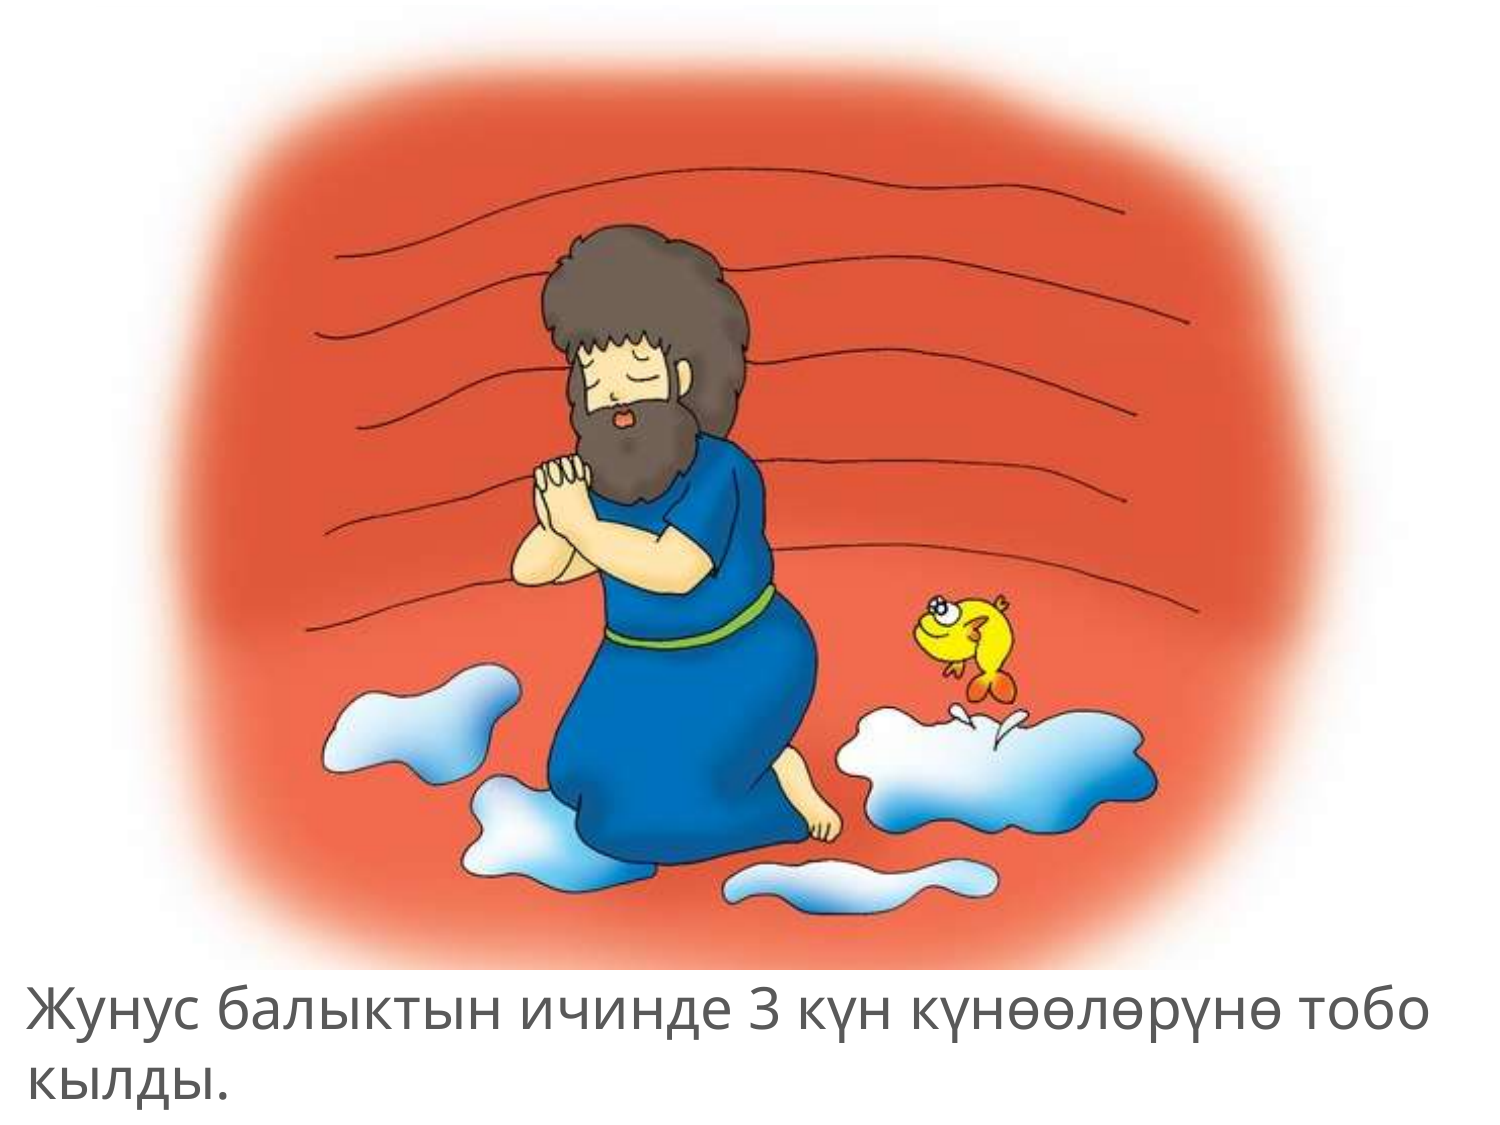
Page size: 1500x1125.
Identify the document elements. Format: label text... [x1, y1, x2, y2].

picture [96, 5, 1413, 971]
text_box Жунус балыктын ичинде 3 күн күнөөлөрүнө тобо кылды. [11, 964, 1498, 1119]
